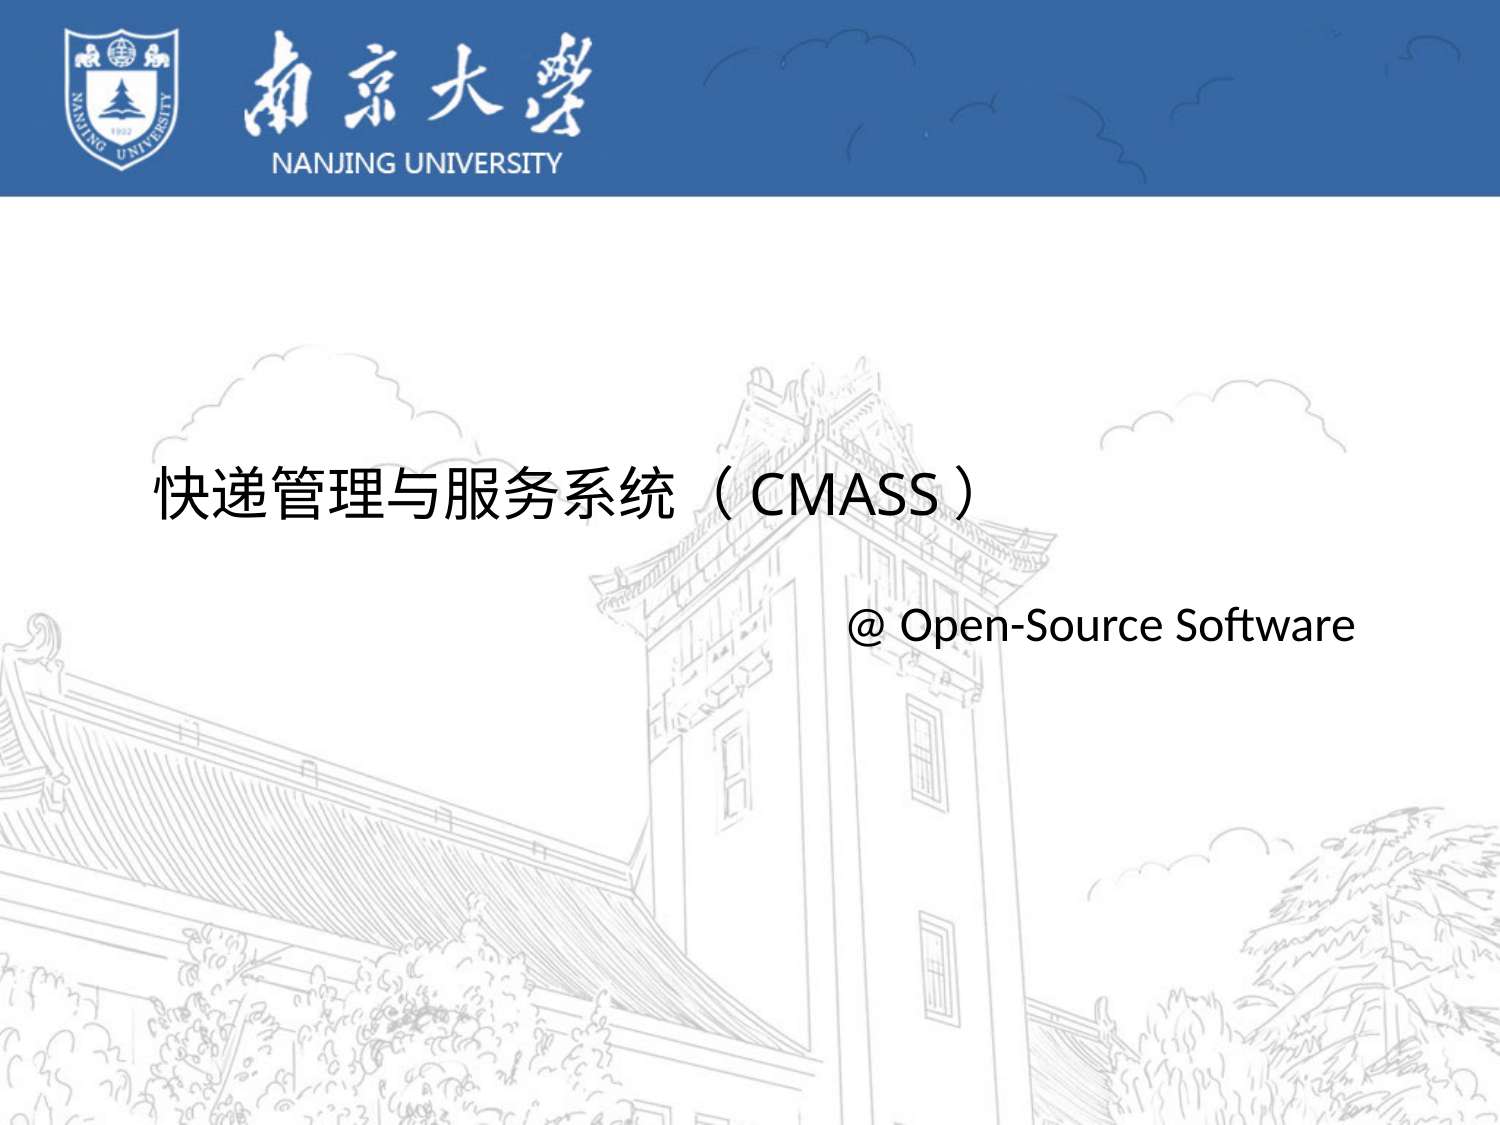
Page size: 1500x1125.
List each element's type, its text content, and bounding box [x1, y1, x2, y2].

picture [0, 0, 1500, 1125]
subtitle @ Open-Source Software [187, 590, 1414, 863]
title 快递管理与服务系统（CMASS） [137, 285, 1266, 536]
